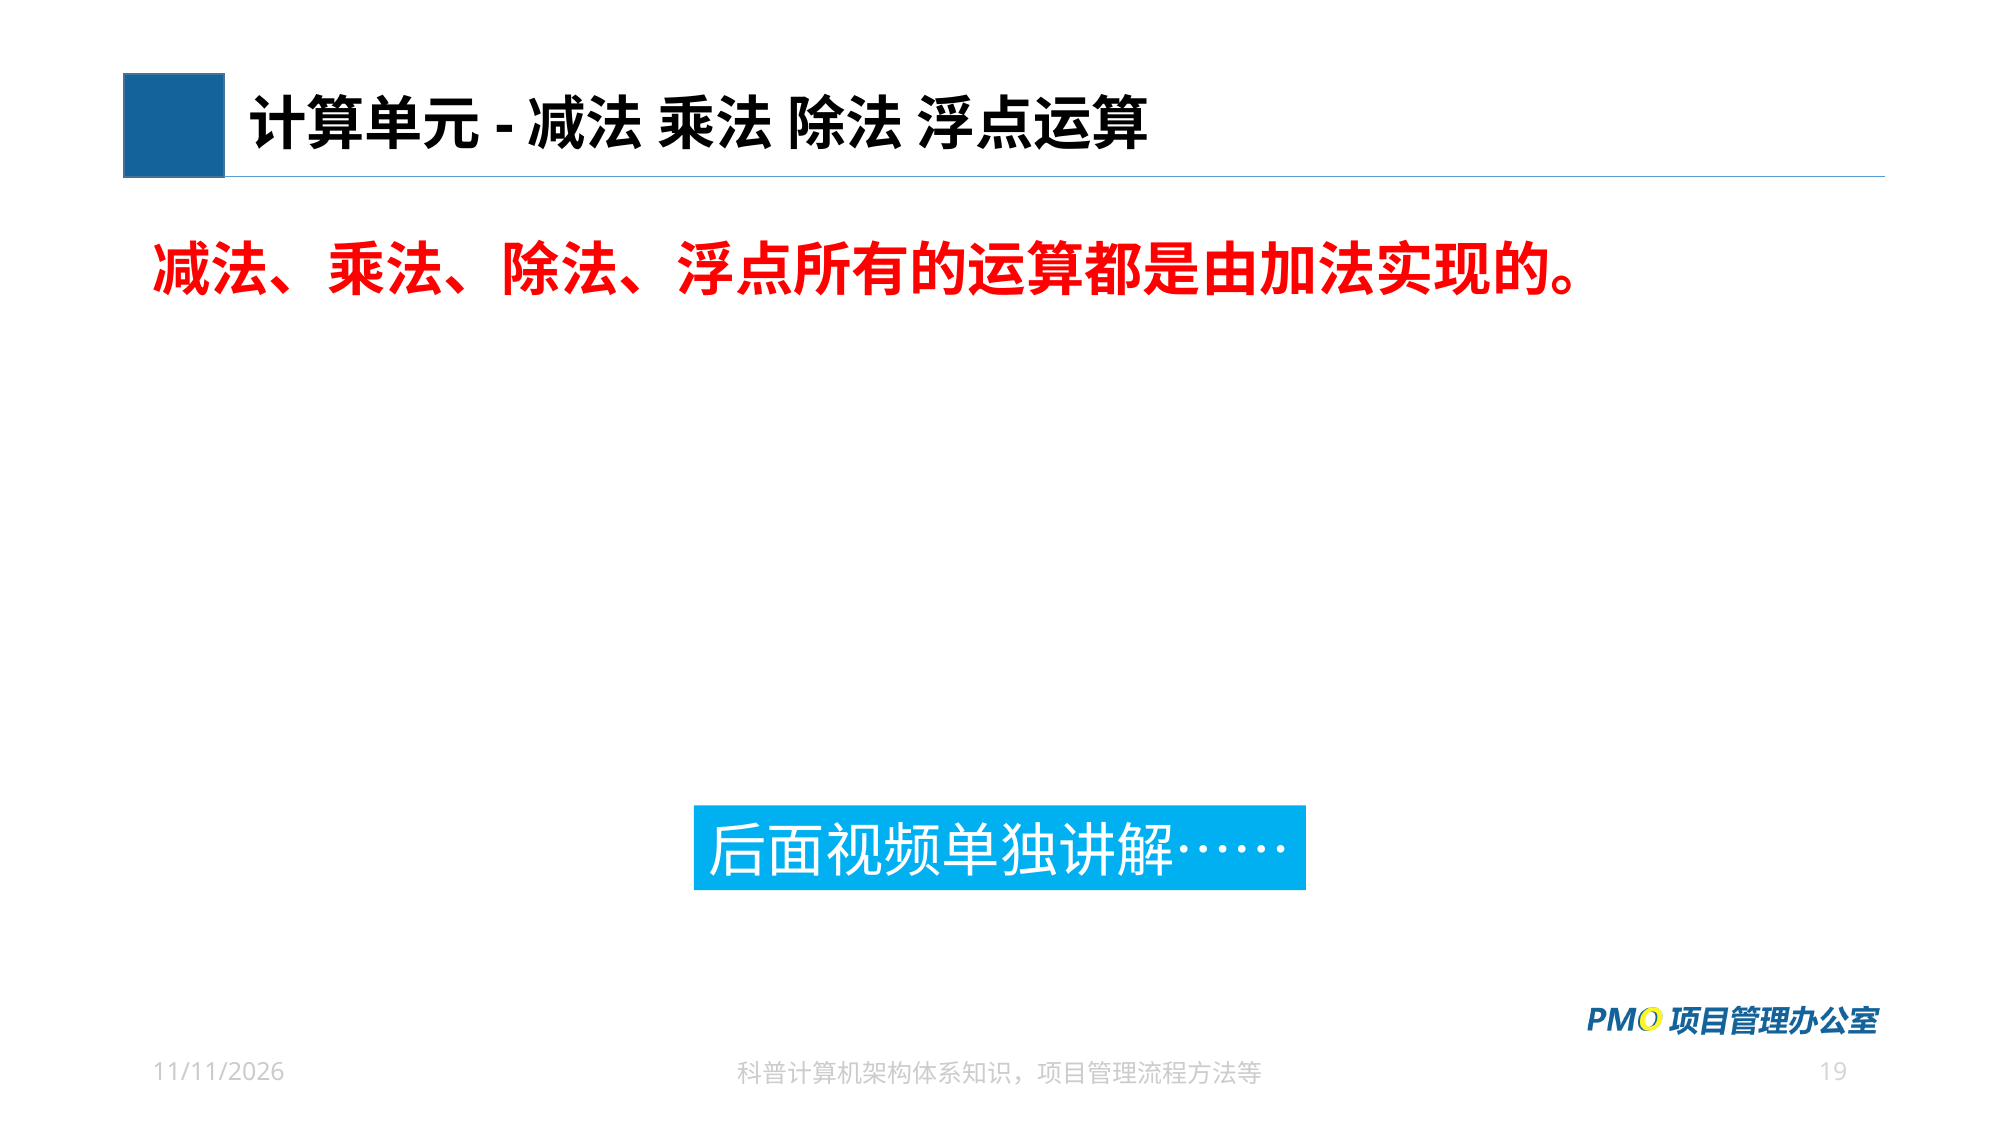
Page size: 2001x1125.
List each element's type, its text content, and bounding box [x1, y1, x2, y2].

text_box 后面视频单独讲解…… [693, 805, 1306, 891]
title 计算单元-减法 乘法 除法 浮点运算 [224, 74, 1885, 177]
list 减法、乘法、除法、浮点所有的运算都是由加法实现的。 [137, 232, 1863, 442]
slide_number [137, 1042, 588, 1103]
footer 科普计算机架构体系知识，项目管理流程方法等 [662, 1042, 1338, 1103]
slide_number 19 [1449, 1041, 1863, 1104]
picture [1578, 993, 1885, 1043]
